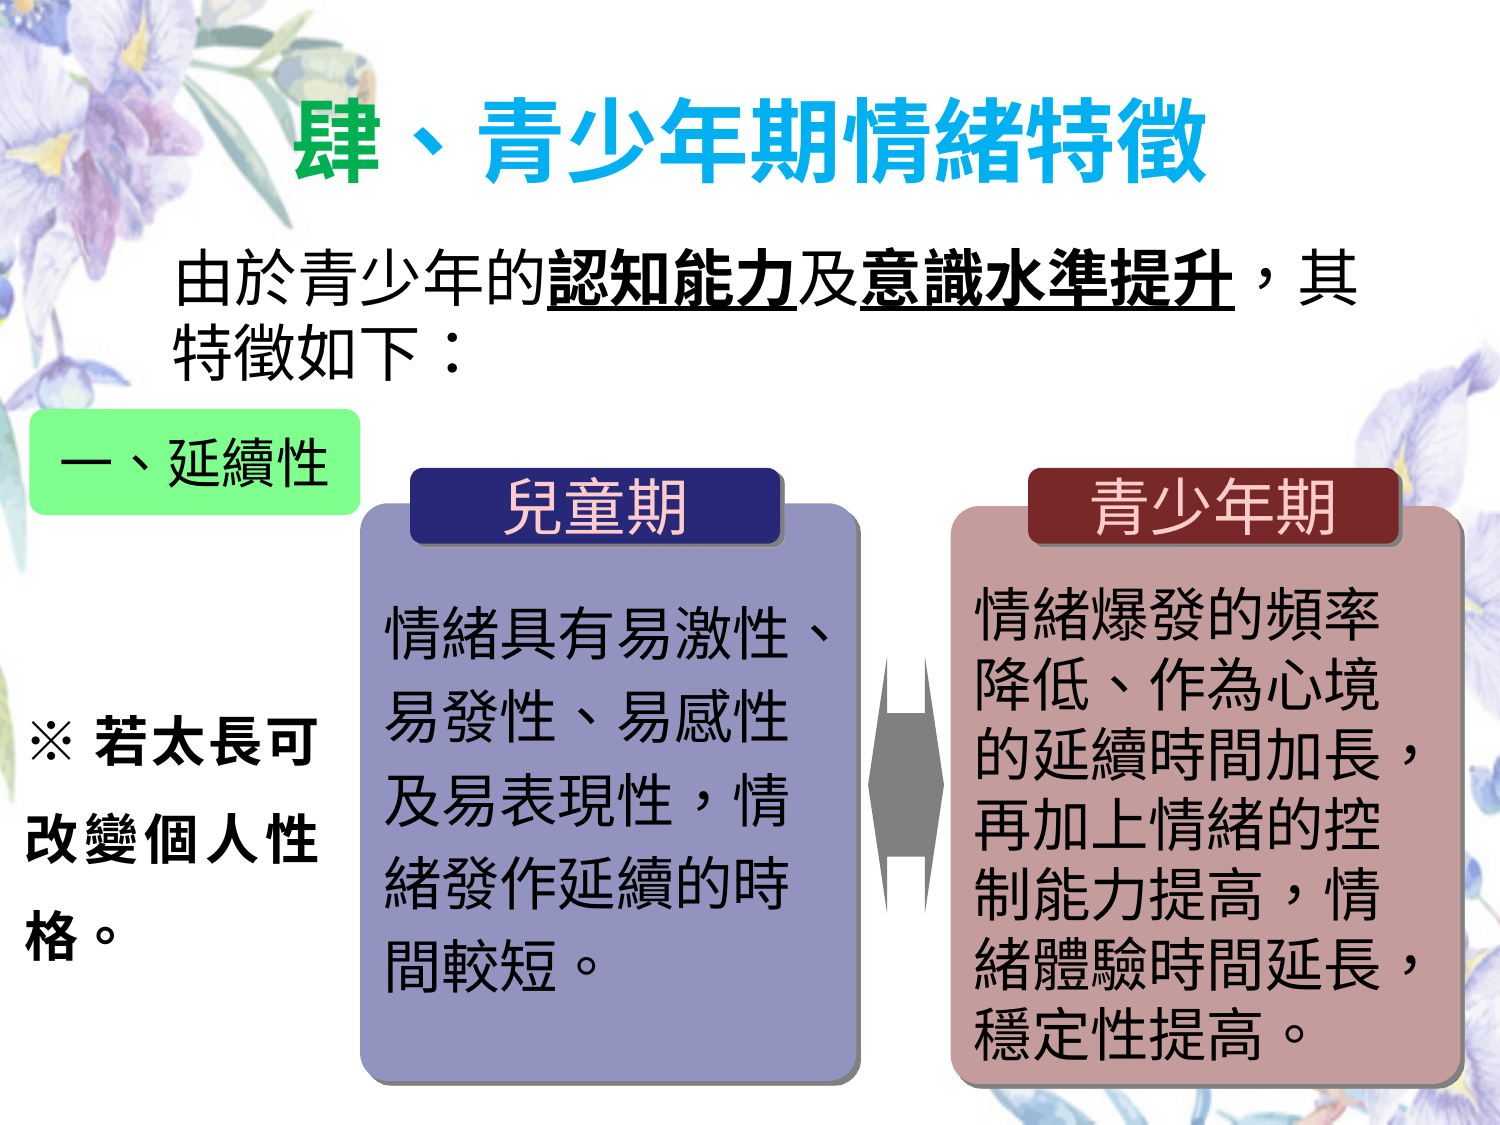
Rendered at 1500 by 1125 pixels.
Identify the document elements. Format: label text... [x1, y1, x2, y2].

list 由於青少年的認知能力及意識水準提升，其特徵如下： [100, 233, 1414, 398]
text_box 一、延續性 [29, 408, 361, 516]
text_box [359, 467, 1461, 1085]
title 肆、青少年期情緒特徵 [75, 45, 1425, 233]
text_box ※若太長可改變個人性格。 [9, 667, 335, 975]
